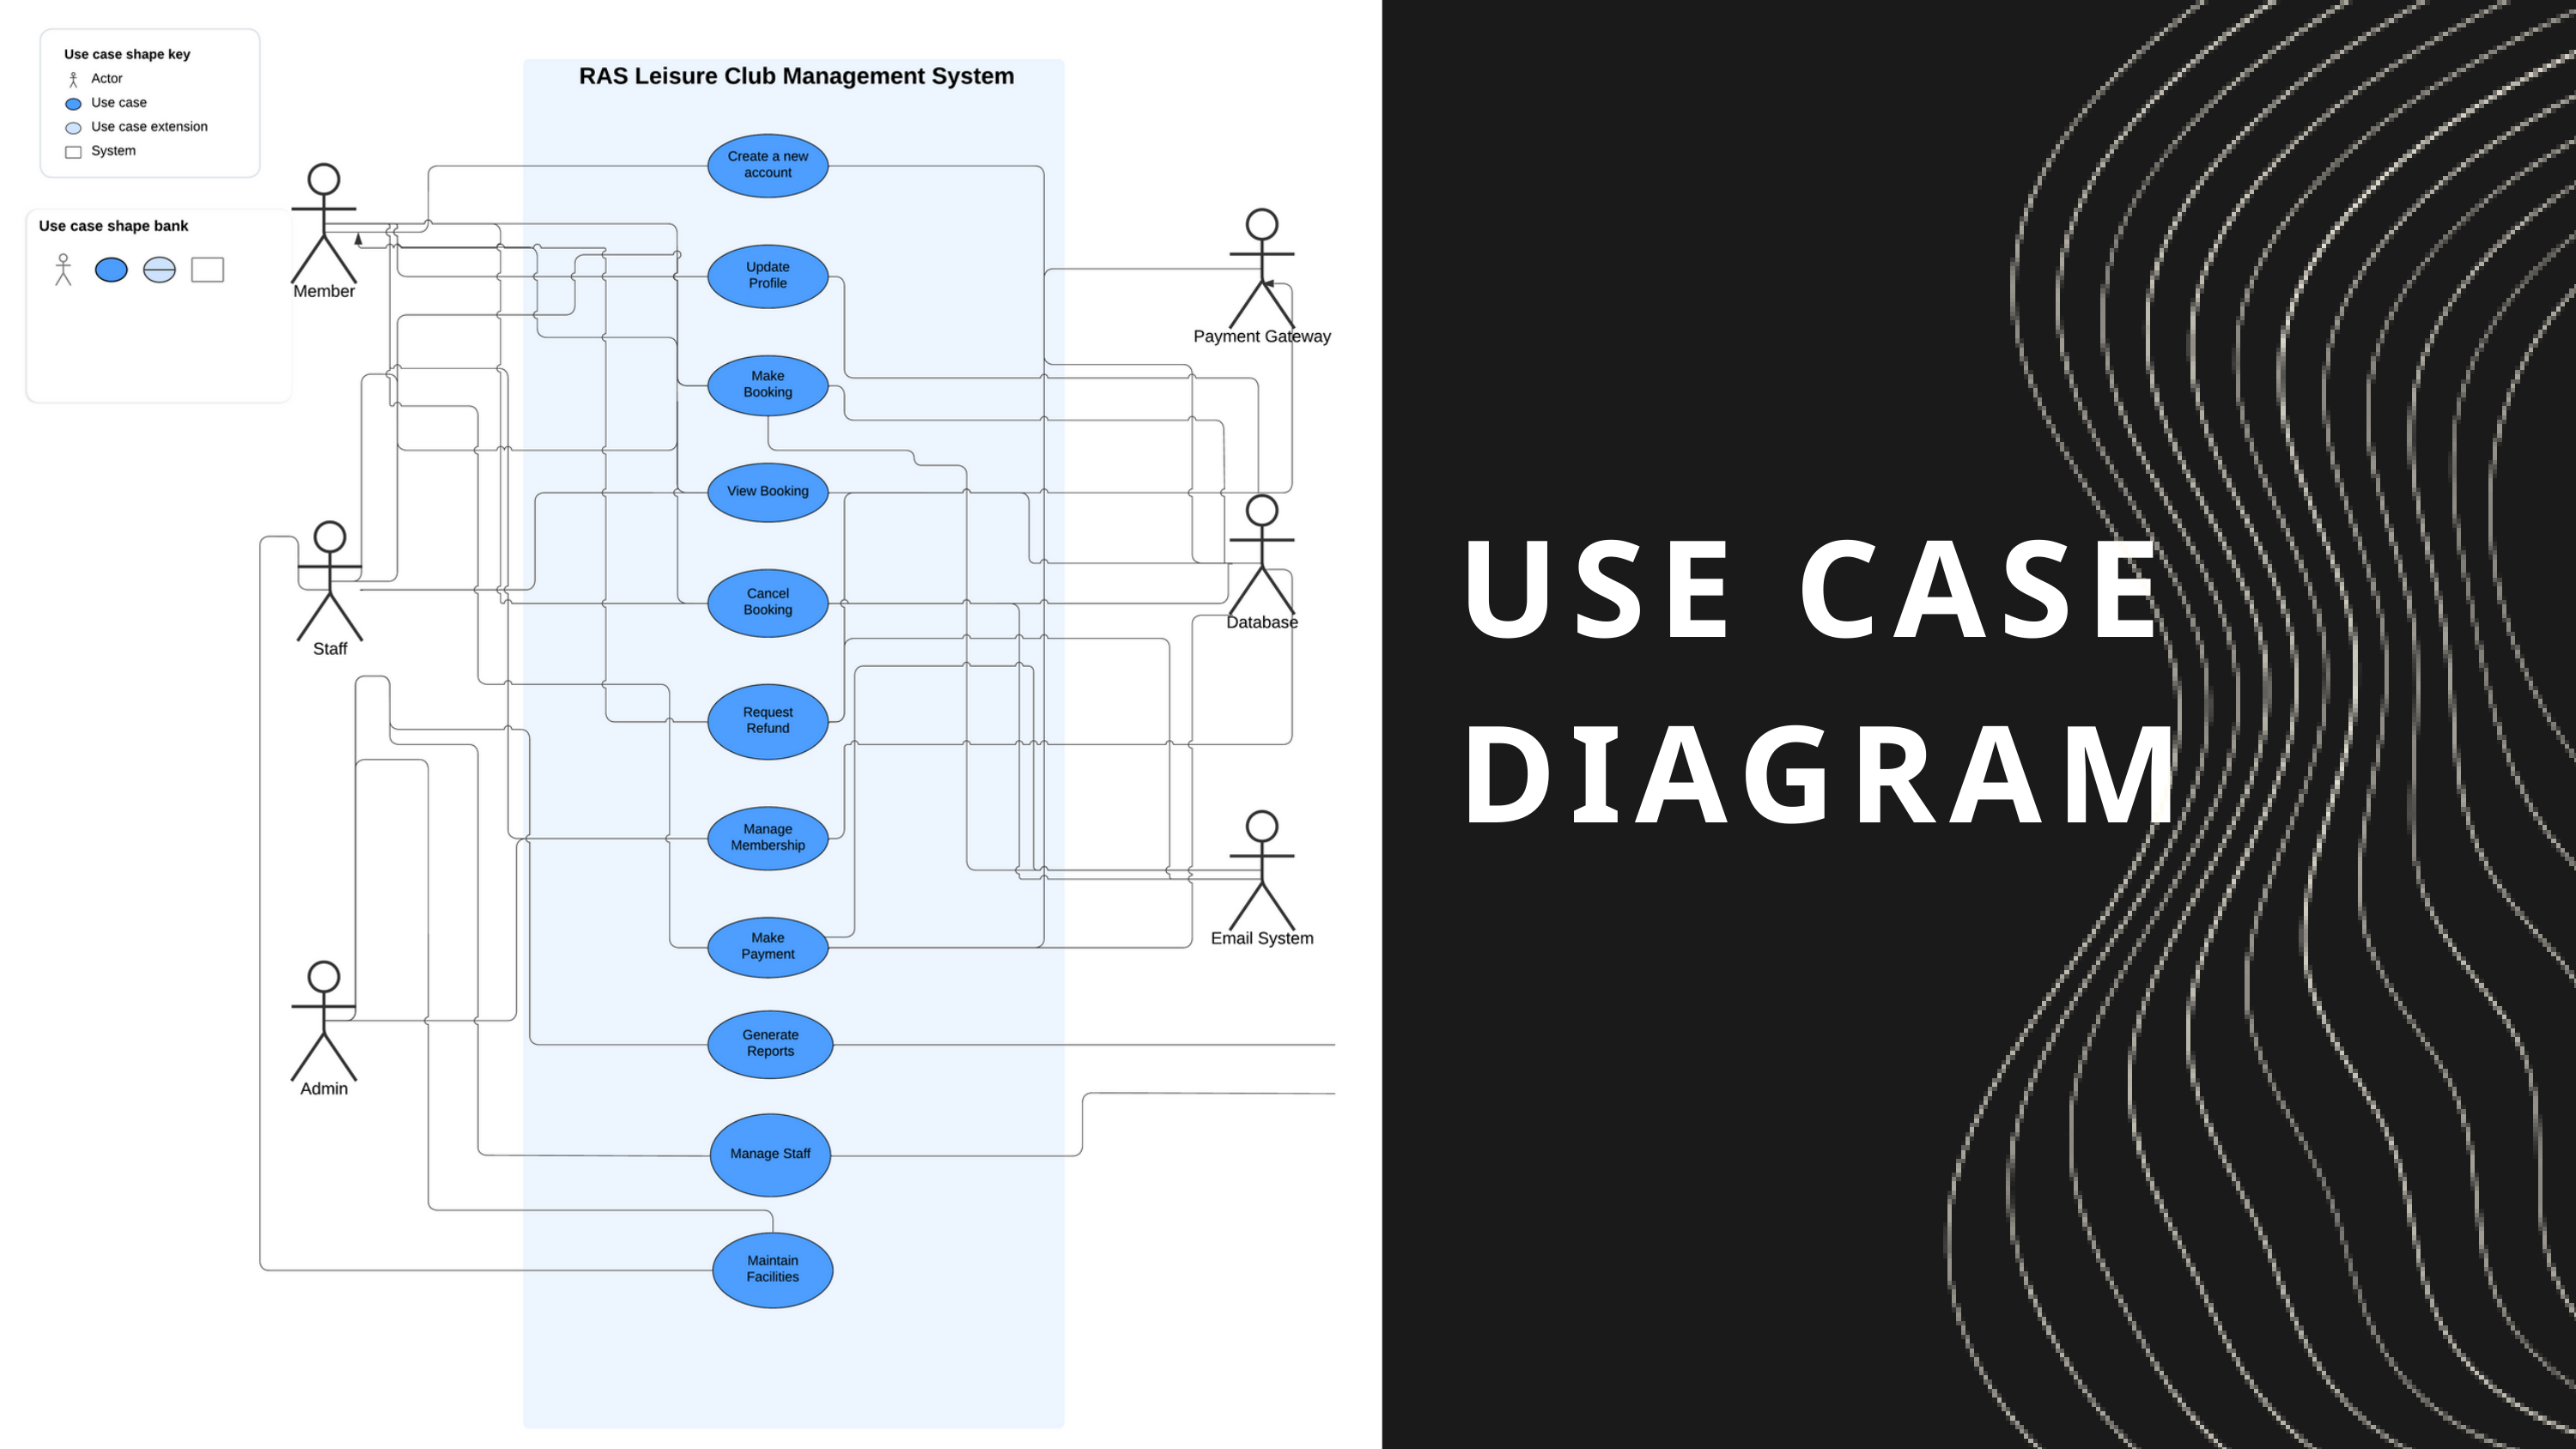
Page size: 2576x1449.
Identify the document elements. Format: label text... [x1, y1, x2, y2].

text_box [0, 0, 1382, 1449]
text_box USE CASE DIAGRAM [1457, 478, 1943, 850]
text_box [1943, 0, 2576, 1449]
